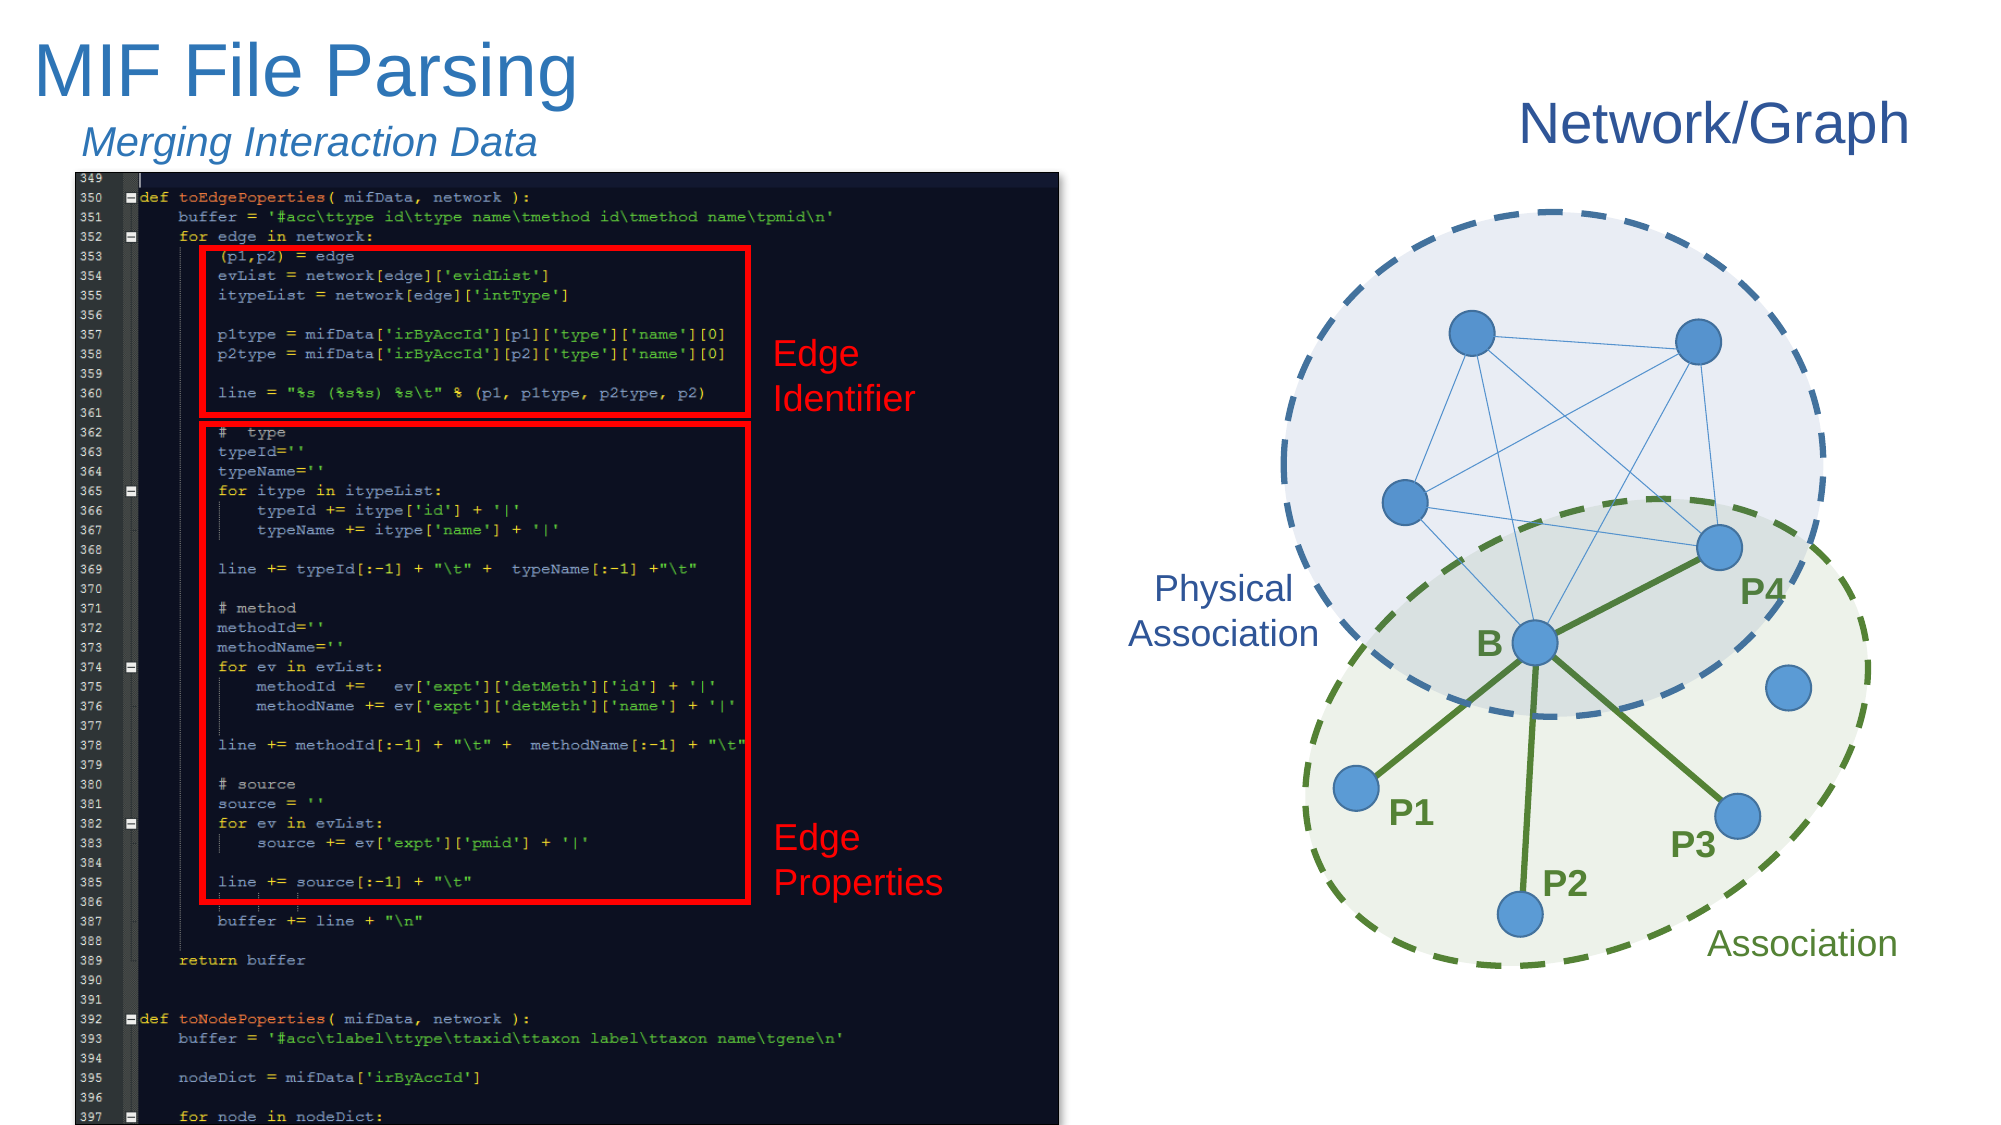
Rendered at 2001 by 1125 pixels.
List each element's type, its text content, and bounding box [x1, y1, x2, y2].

text_box Network/Graph [1503, 77, 1926, 163]
text_box Merging Interaction Data [47, 107, 1439, 172]
text_box MIF File Parsing [18, 13, 595, 119]
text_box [1288, 520, 1915, 973]
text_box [202, 247, 933, 423]
picture [74, 172, 1059, 1125]
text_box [202, 423, 960, 912]
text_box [1111, 211, 1824, 717]
